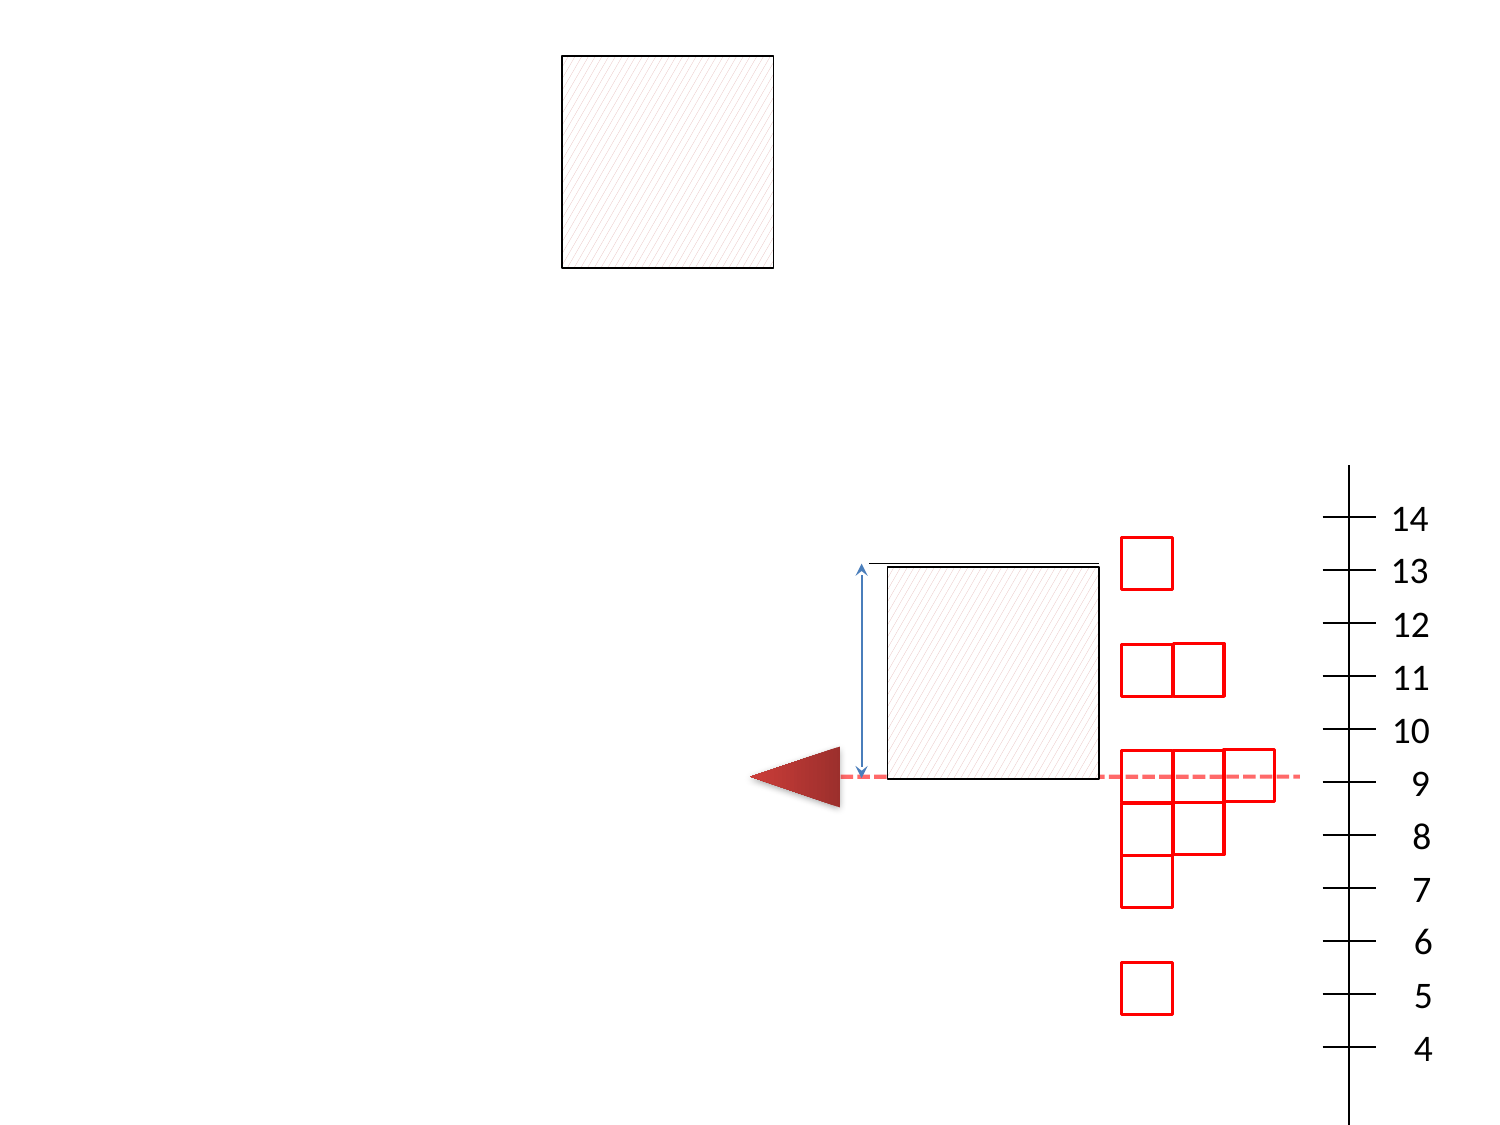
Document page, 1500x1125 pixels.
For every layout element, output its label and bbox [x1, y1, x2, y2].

text_box [750, 746, 841, 808]
text_box [861, 563, 1100, 779]
text_box [560, 54, 776, 270]
text_box [1121, 785, 1276, 1015]
text_box [1322, 465, 1448, 1125]
text_box [1121, 537, 1276, 775]
